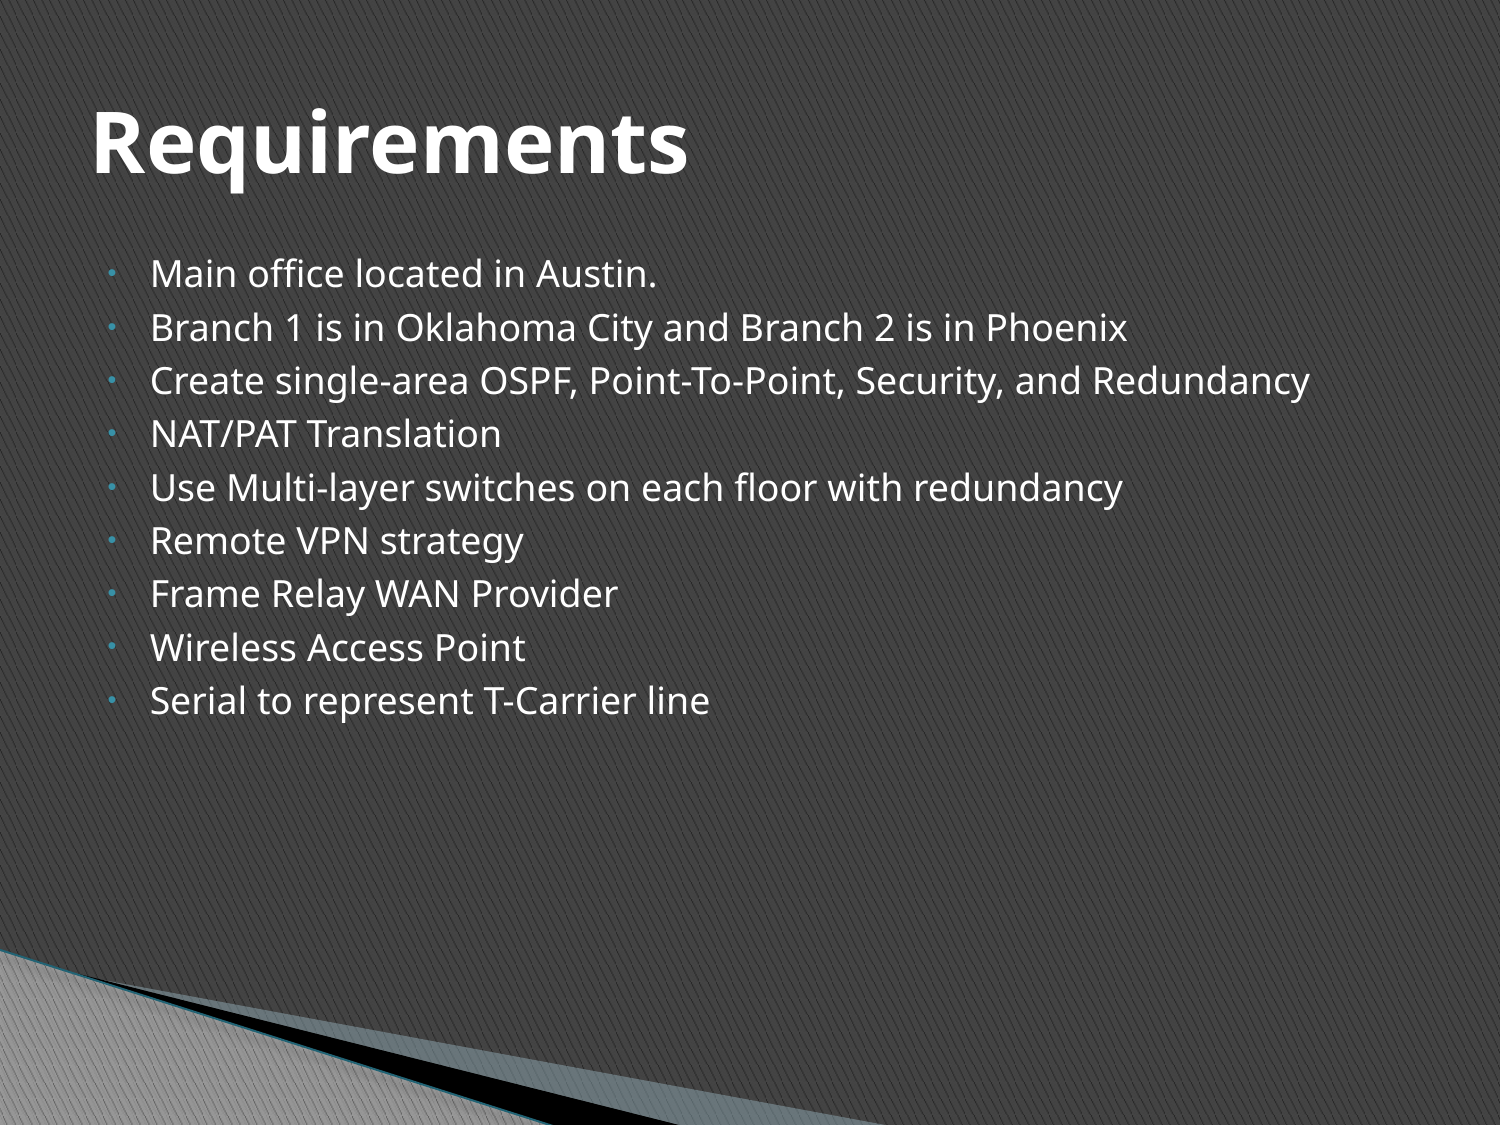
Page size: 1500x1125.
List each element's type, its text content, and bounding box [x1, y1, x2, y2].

title Requirements [75, 45, 1425, 233]
list Main office located in Austin. Branch 1 is in Oklahoma City and Branch 2 is in Phoenix Create single-area OSPF, Point-To-Point, Security, and Redundancy NAT/PAT Translation Use Multi-layer switches on each floor with redundancy Remote VPN strategy Frame Relay WAN Provider Wireless Access Point Serial to represent T-Carrier line [75, 243, 1425, 986]
